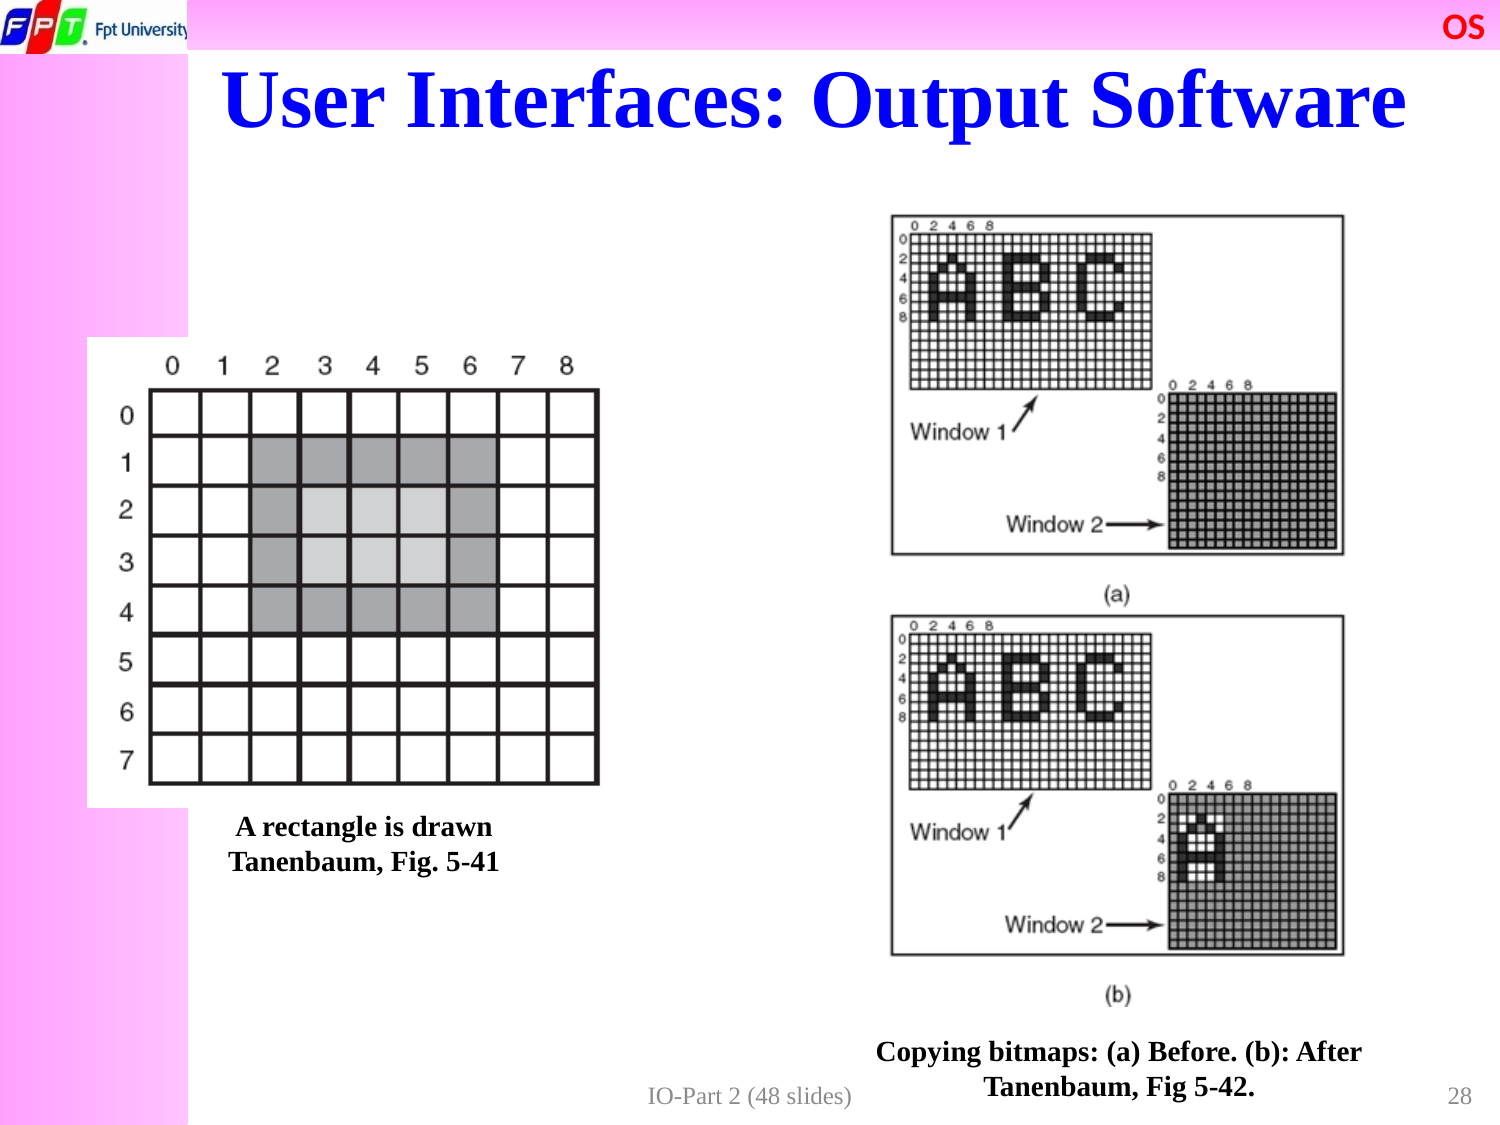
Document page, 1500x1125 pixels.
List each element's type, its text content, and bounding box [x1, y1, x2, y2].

picture [0, 0, 150, 54]
footer IO-Part 2 (48 slides) [512, 1074, 988, 1116]
picture [887, 212, 1348, 608]
text_box Copying bitmaps: (a) Before. (b): After Tanenbaum, Fig 5-42. [860, 1024, 1378, 1110]
slide_number 28 [1137, 1074, 1488, 1116]
text_box A rectangle is drawn Tanenbaum, Fig. 5-41 [213, 816, 516, 885]
picture [887, 612, 1349, 1007]
picture [87, 337, 626, 808]
title User Interfaces: Output Software [150, 0, 1500, 188]
